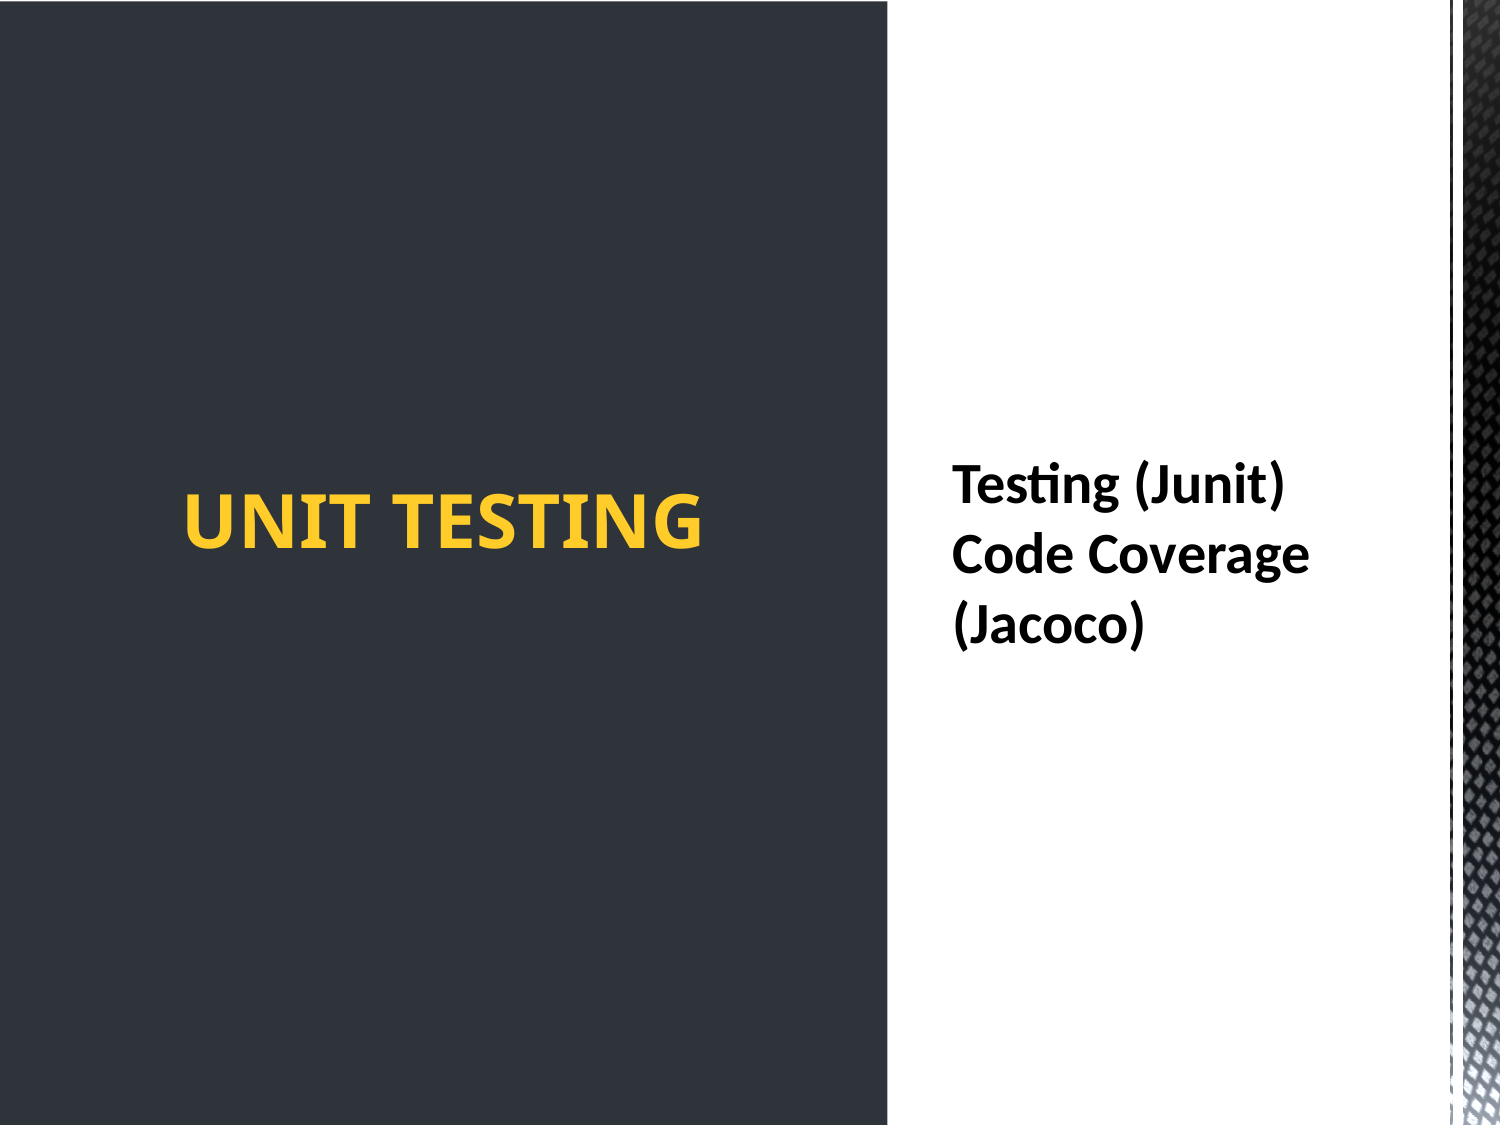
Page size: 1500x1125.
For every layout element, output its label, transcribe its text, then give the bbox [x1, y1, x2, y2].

picture [1447, 0, 1500, 1125]
text_box Testing (Junit) Code Coverage (Jacoco) [937, 437, 1400, 733]
title Unit testing [0, 0, 889, 1125]
